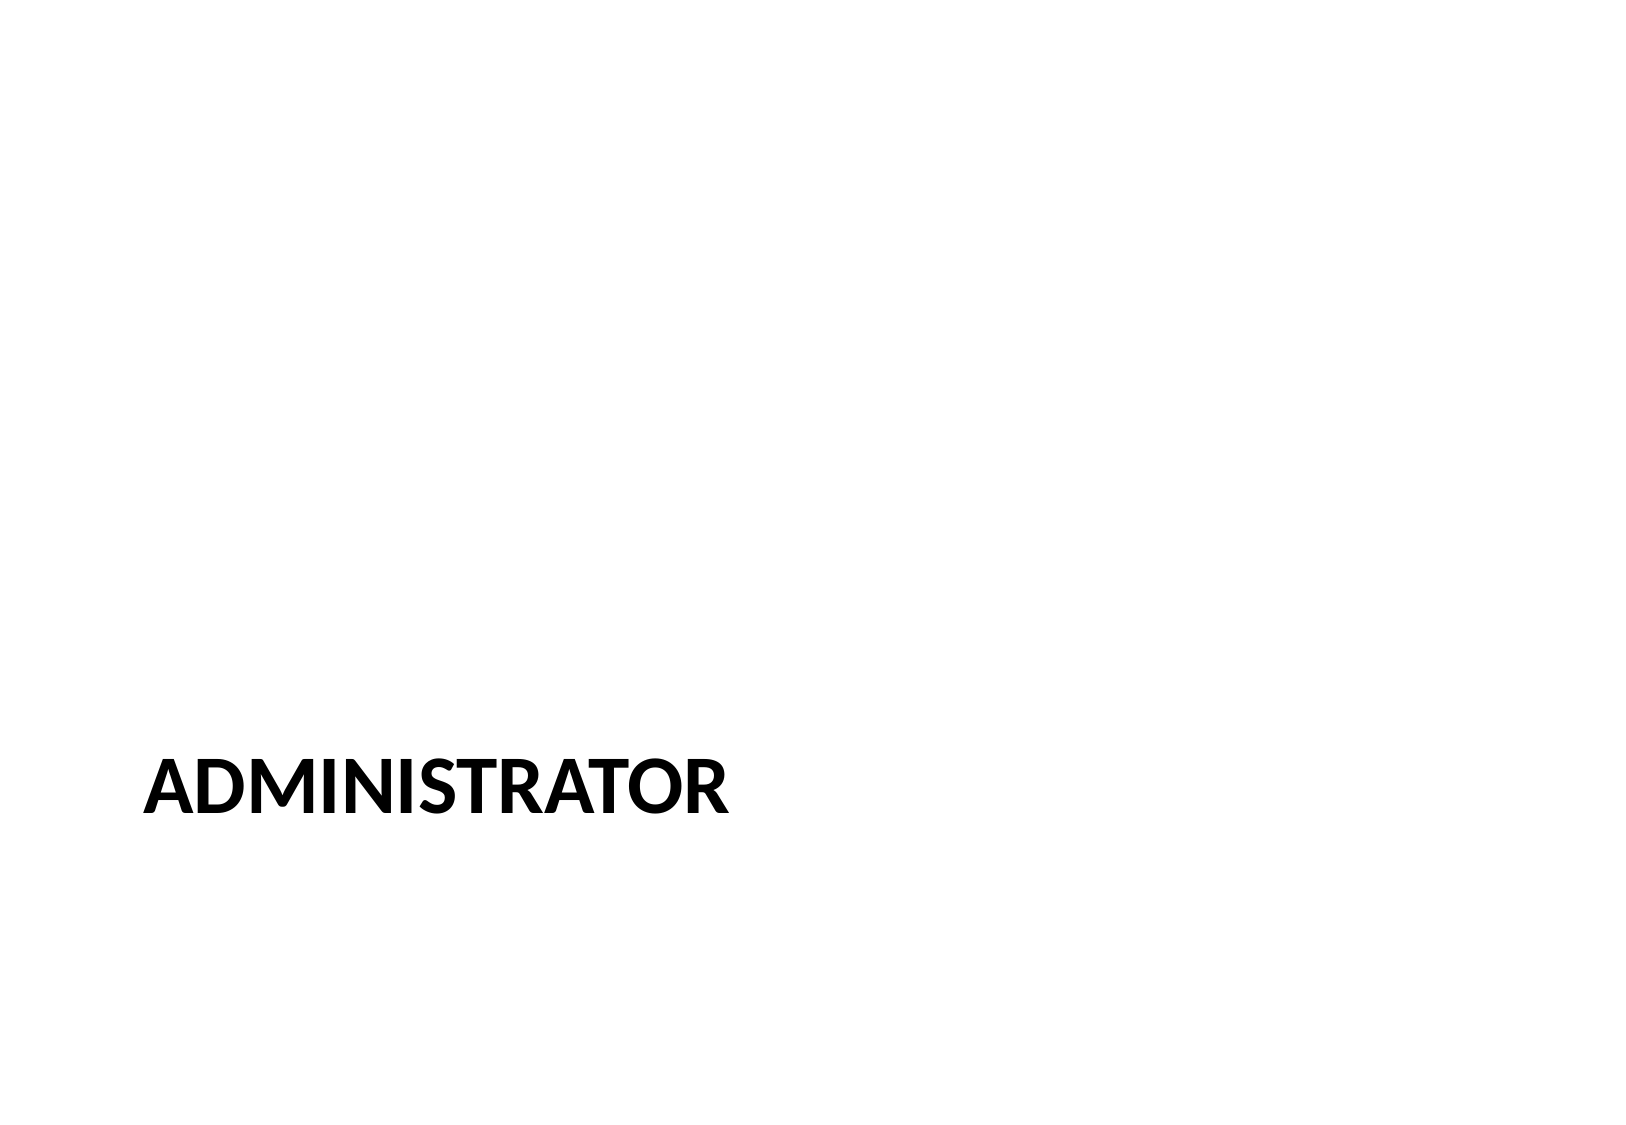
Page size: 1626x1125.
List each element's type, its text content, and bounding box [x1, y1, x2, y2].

title Administrator [128, 722, 1510, 947]
